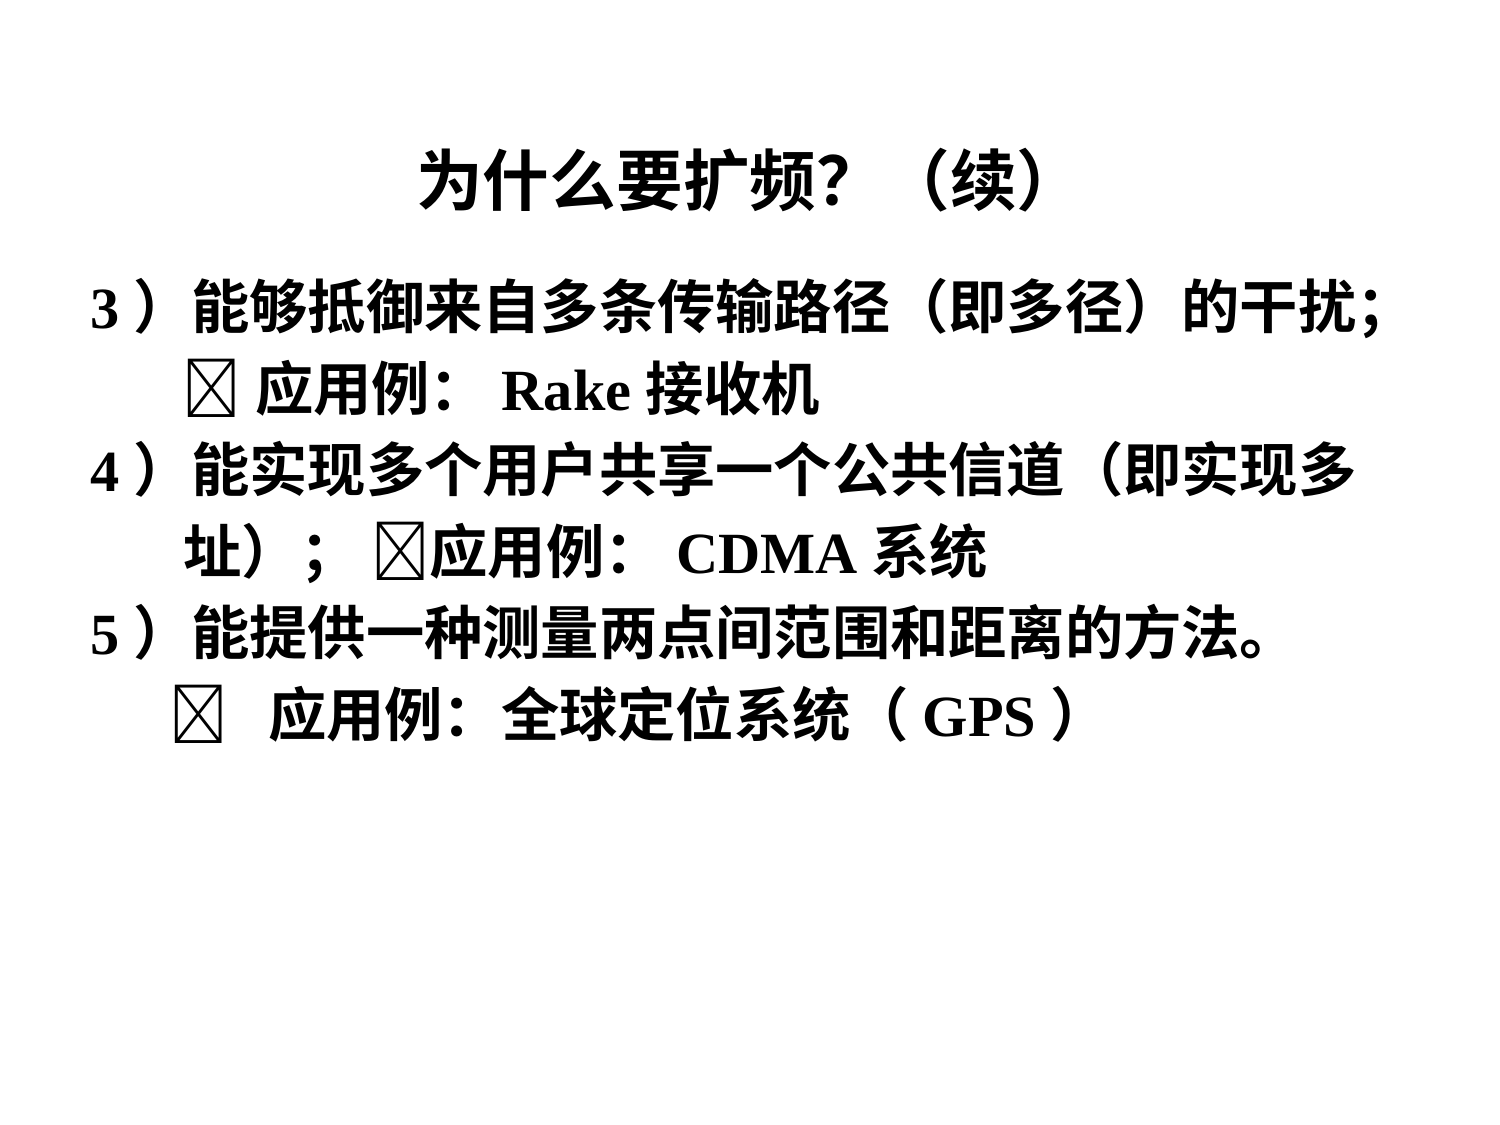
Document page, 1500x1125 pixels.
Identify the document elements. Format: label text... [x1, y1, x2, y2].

list 3）能够抵御来自多条传输路径（即多径）的干扰； 应用例：Rake接收机 4）能实现多个用户共享一个公共信道（即实现多 址）； 应用例：CDMA系统 5）能提供一种测量两点间范围和距离的方法。  应用例：全球定位系统（GPS） [74, 262, 1426, 1006]
title 为什么要扩频？（续） [74, 44, 1426, 233]
